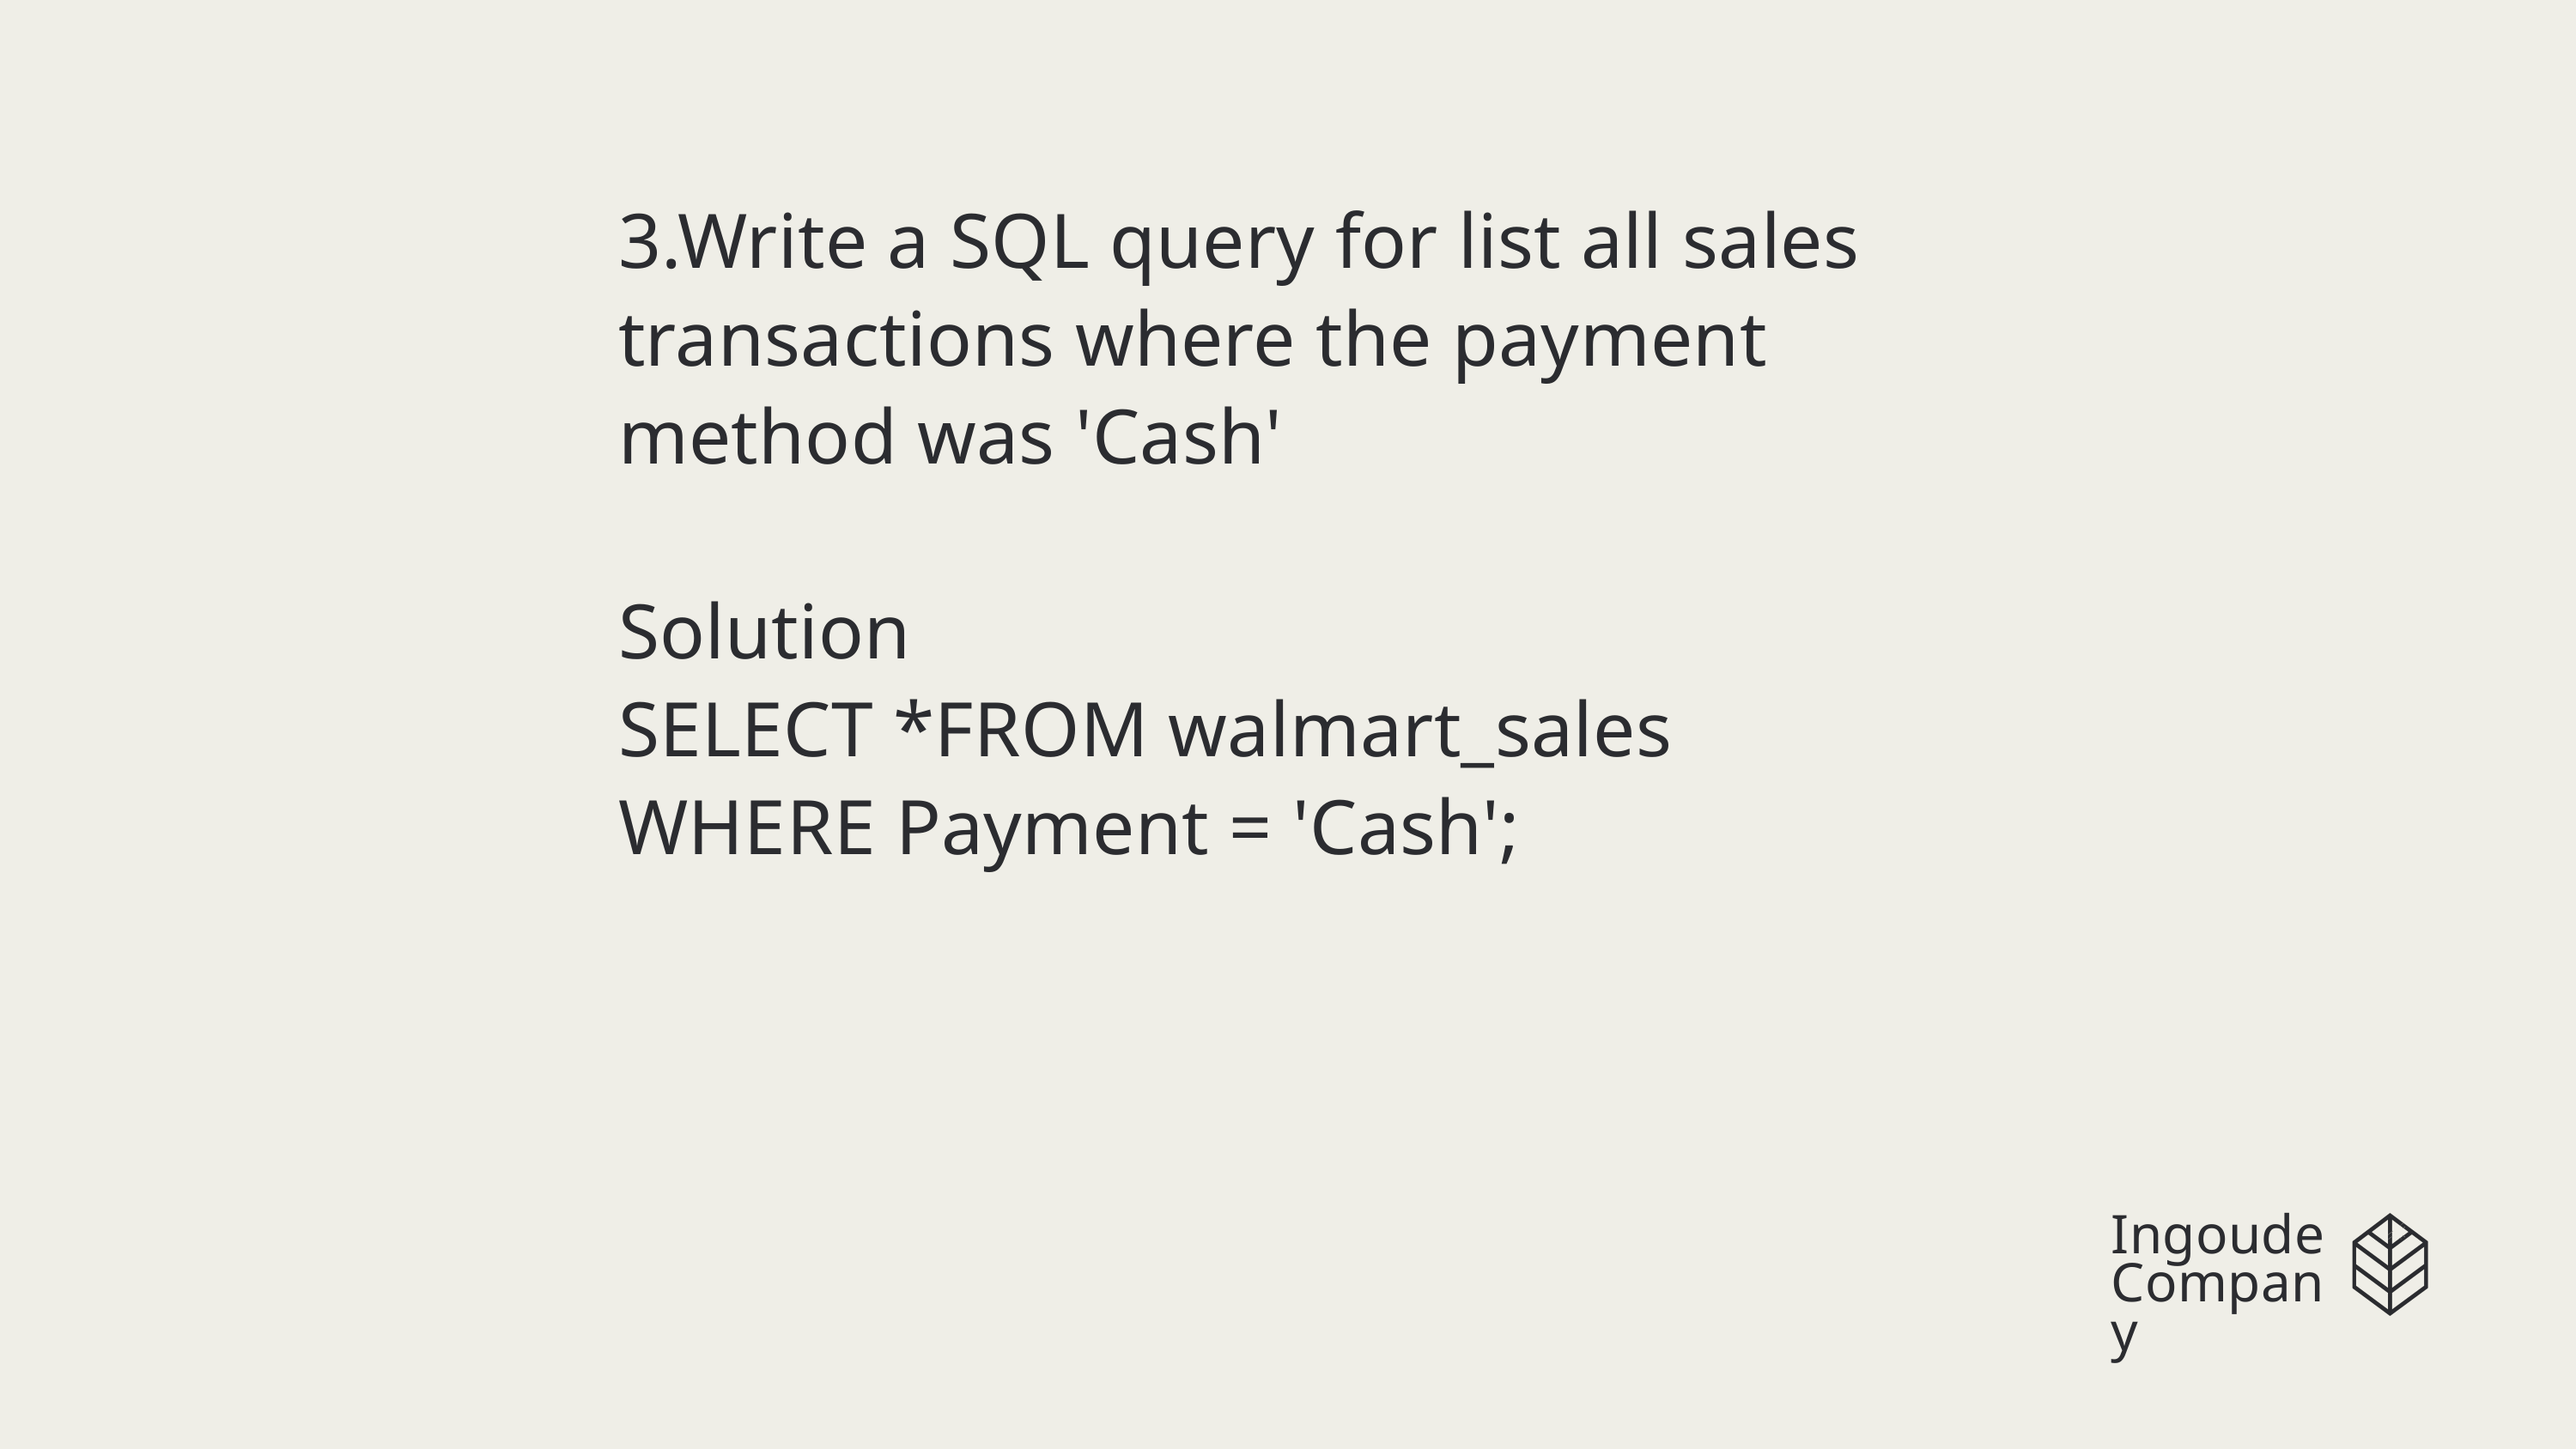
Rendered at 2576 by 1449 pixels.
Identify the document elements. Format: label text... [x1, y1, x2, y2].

text_box Ingoude Company [2111, 1215, 2349, 1361]
text_box 3.Write a SQL query for list all sales transactions where the payment method was 'Cash' Solution SELECT *FROM walmart_sales WHERE Payment = 'Cash'; [617, 185, 1958, 967]
text_box [2352, 1213, 2428, 1316]
